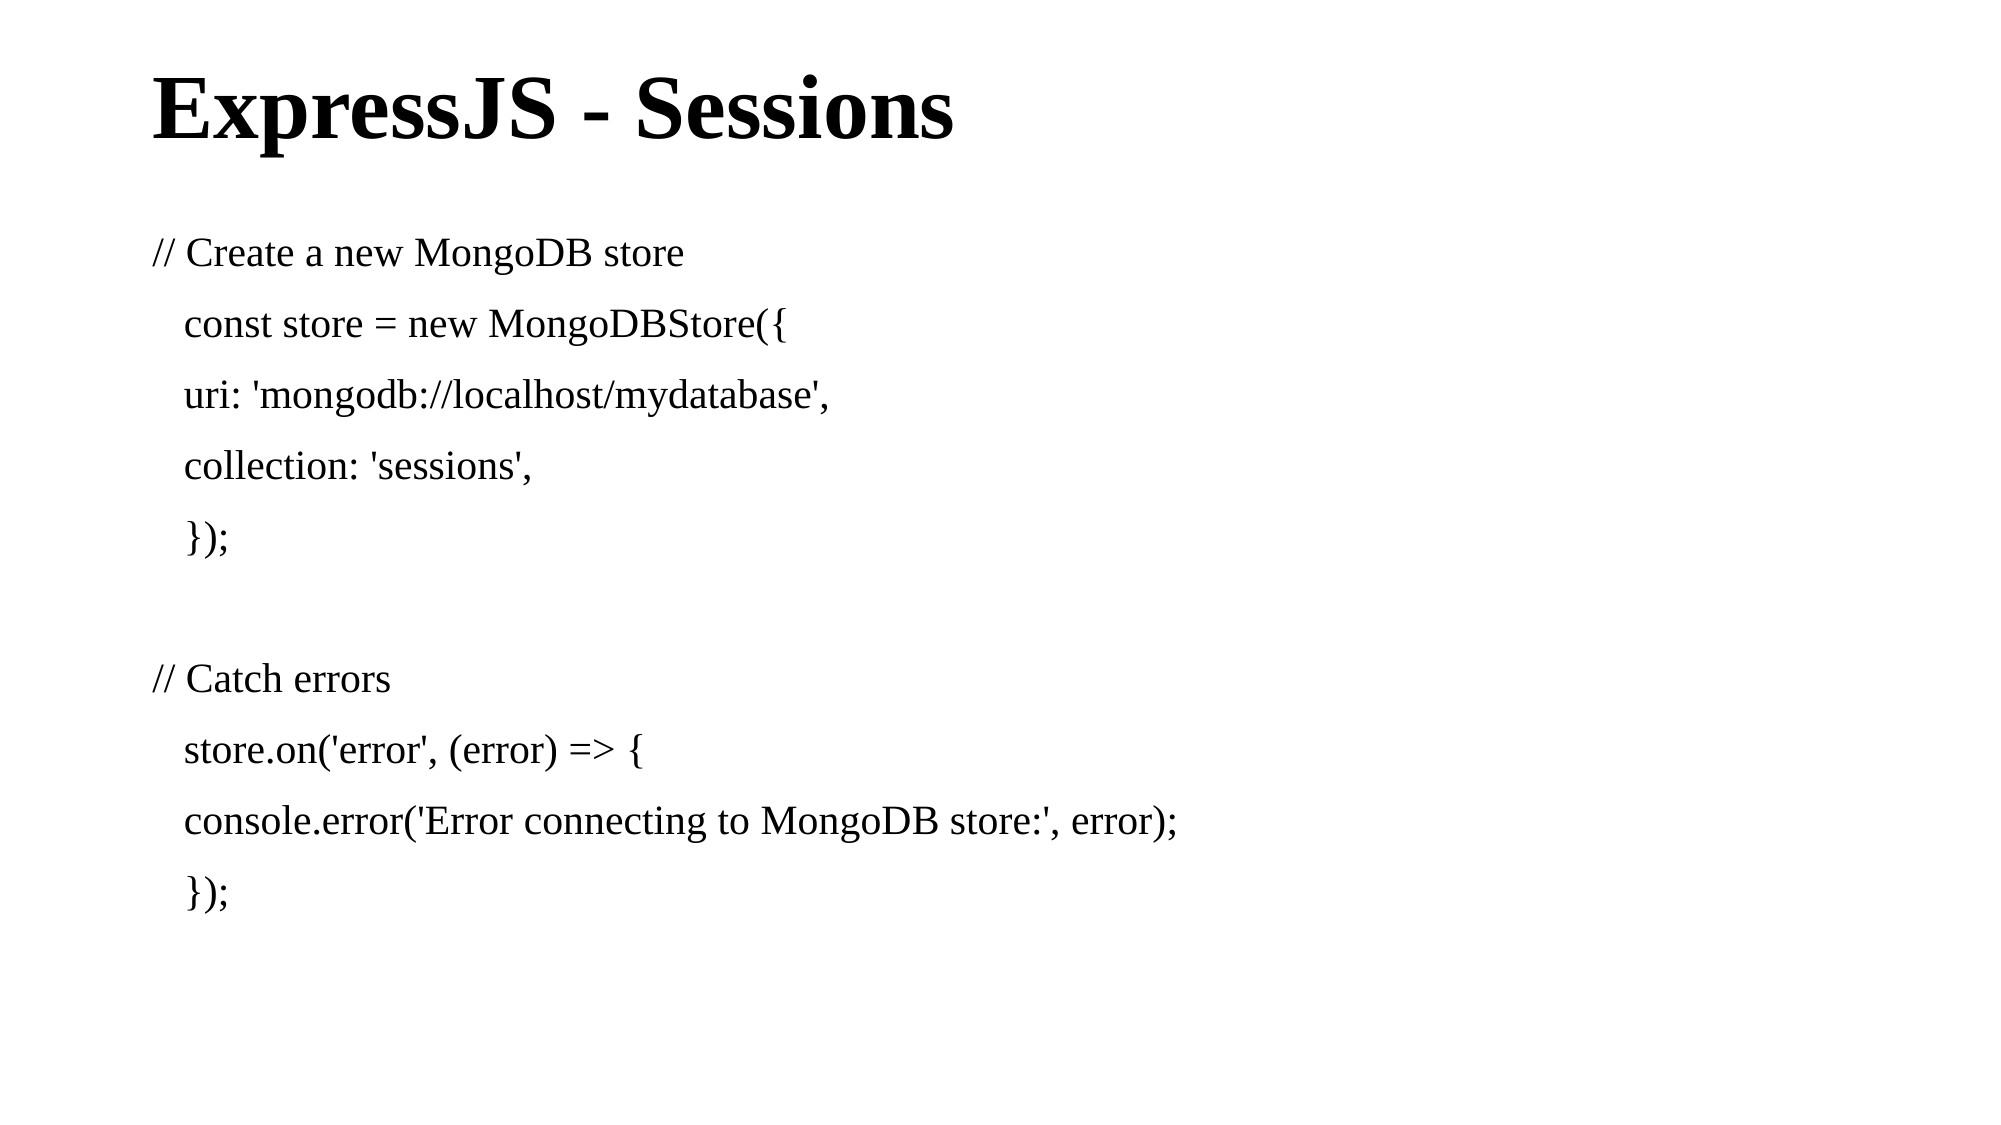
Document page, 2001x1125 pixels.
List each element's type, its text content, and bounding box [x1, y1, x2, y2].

title ExpressJS - Sessions [137, 0, 1863, 217]
list // Create a new MongoDB store const store = new MongoDBStore({ uri: 'mongodb://localhost/mydatabase', collection: 'sessions', }); // Catch errors store.on('error', (error) => { console.error('Error connecting to MongoDB store:', error); }); [137, 217, 1863, 993]
